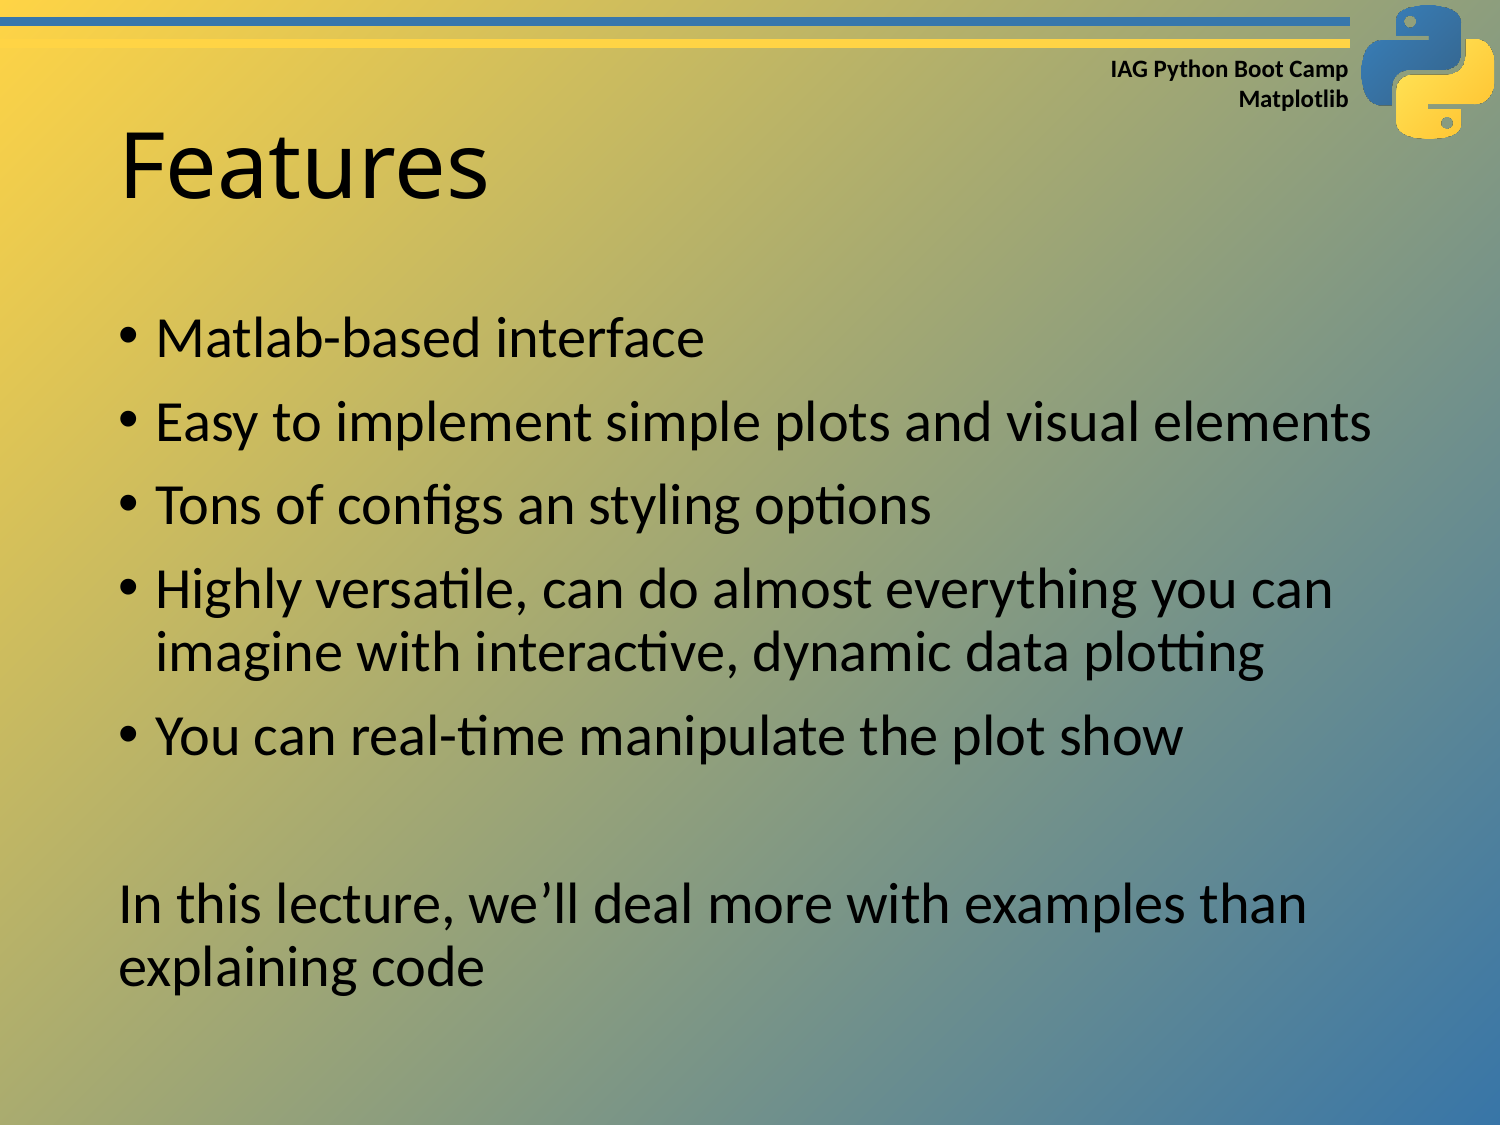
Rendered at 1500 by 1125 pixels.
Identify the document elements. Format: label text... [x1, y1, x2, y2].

list Matlab-based interface Easy to implement simple plots and visual elements Tons of configs an styling options Highly versatile, can do almost everything you can imagine with interactive, dynamic data plotting You can real-time manipulate the plot show In this lecture, we’ll deal more with examples than explaining code [103, 299, 1397, 1014]
title Features [103, 59, 1397, 278]
picture [1361, 5, 1495, 139]
